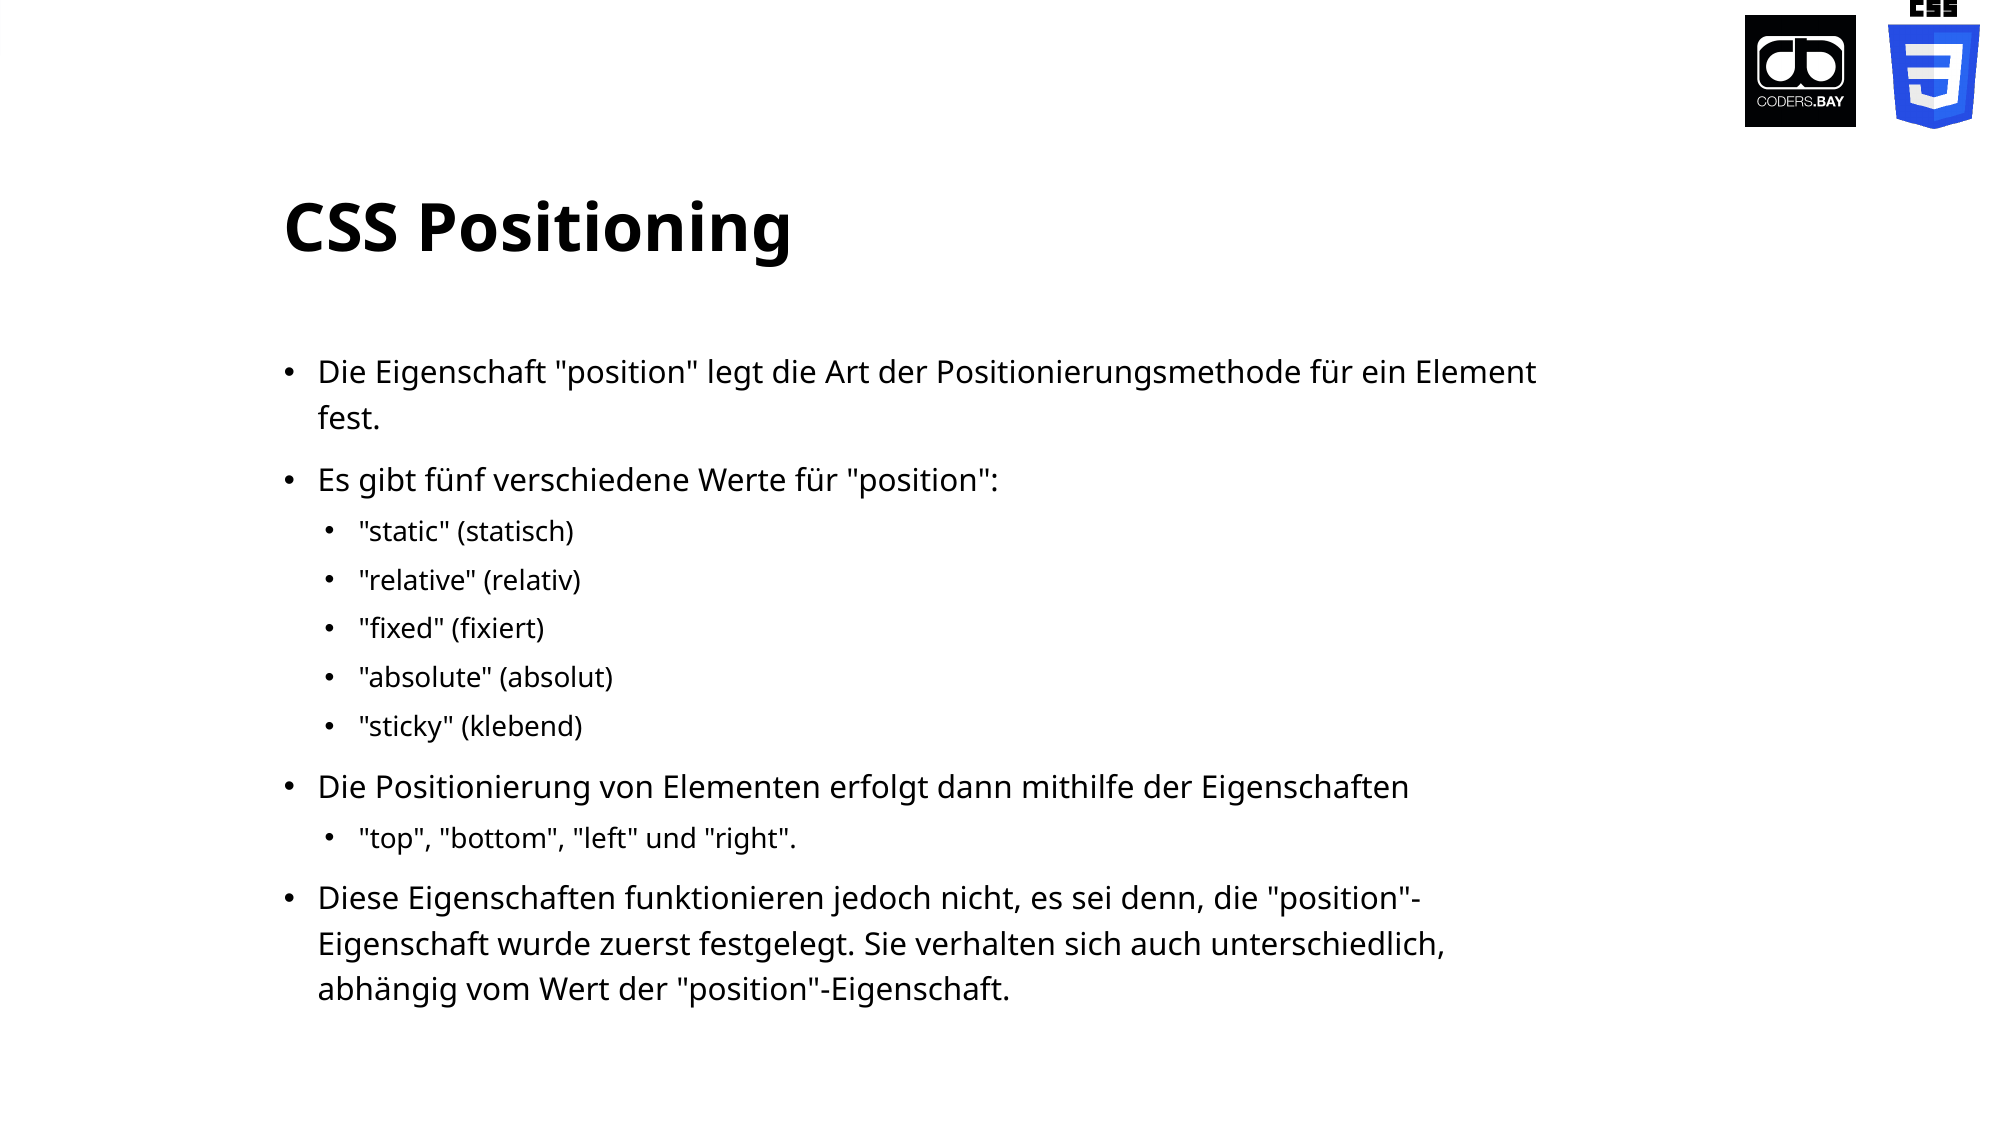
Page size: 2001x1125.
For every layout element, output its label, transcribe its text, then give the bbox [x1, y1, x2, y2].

title CSS Positioning [268, 112, 1732, 338]
picture [1888, 0, 1980, 129]
list Die Eigenschaft "position" legt die Art der Positionierungsmethode für ein Element fest. Es gibt fünf verschiedene Werte für "position": "static" (statisch) "relative" (relativ) "fixed" (fixiert) "absolute" (absolut) "sticky" (klebend) Die Positionierung von Elementen erfolgt dann mithilfe der Eigenschaften "top", "bottom", "left" und "right". Diese Eigenschaften funktionieren jedoch nicht, es sei denn, die "position"-Eigenschaft wurde zuerst festgelegt. Sie verhalten sich auch unterschiedlich, abhängig vom Wert der "position"-Eigenschaft. [268, 337, 1561, 1017]
picture [1745, 15, 1856, 127]
